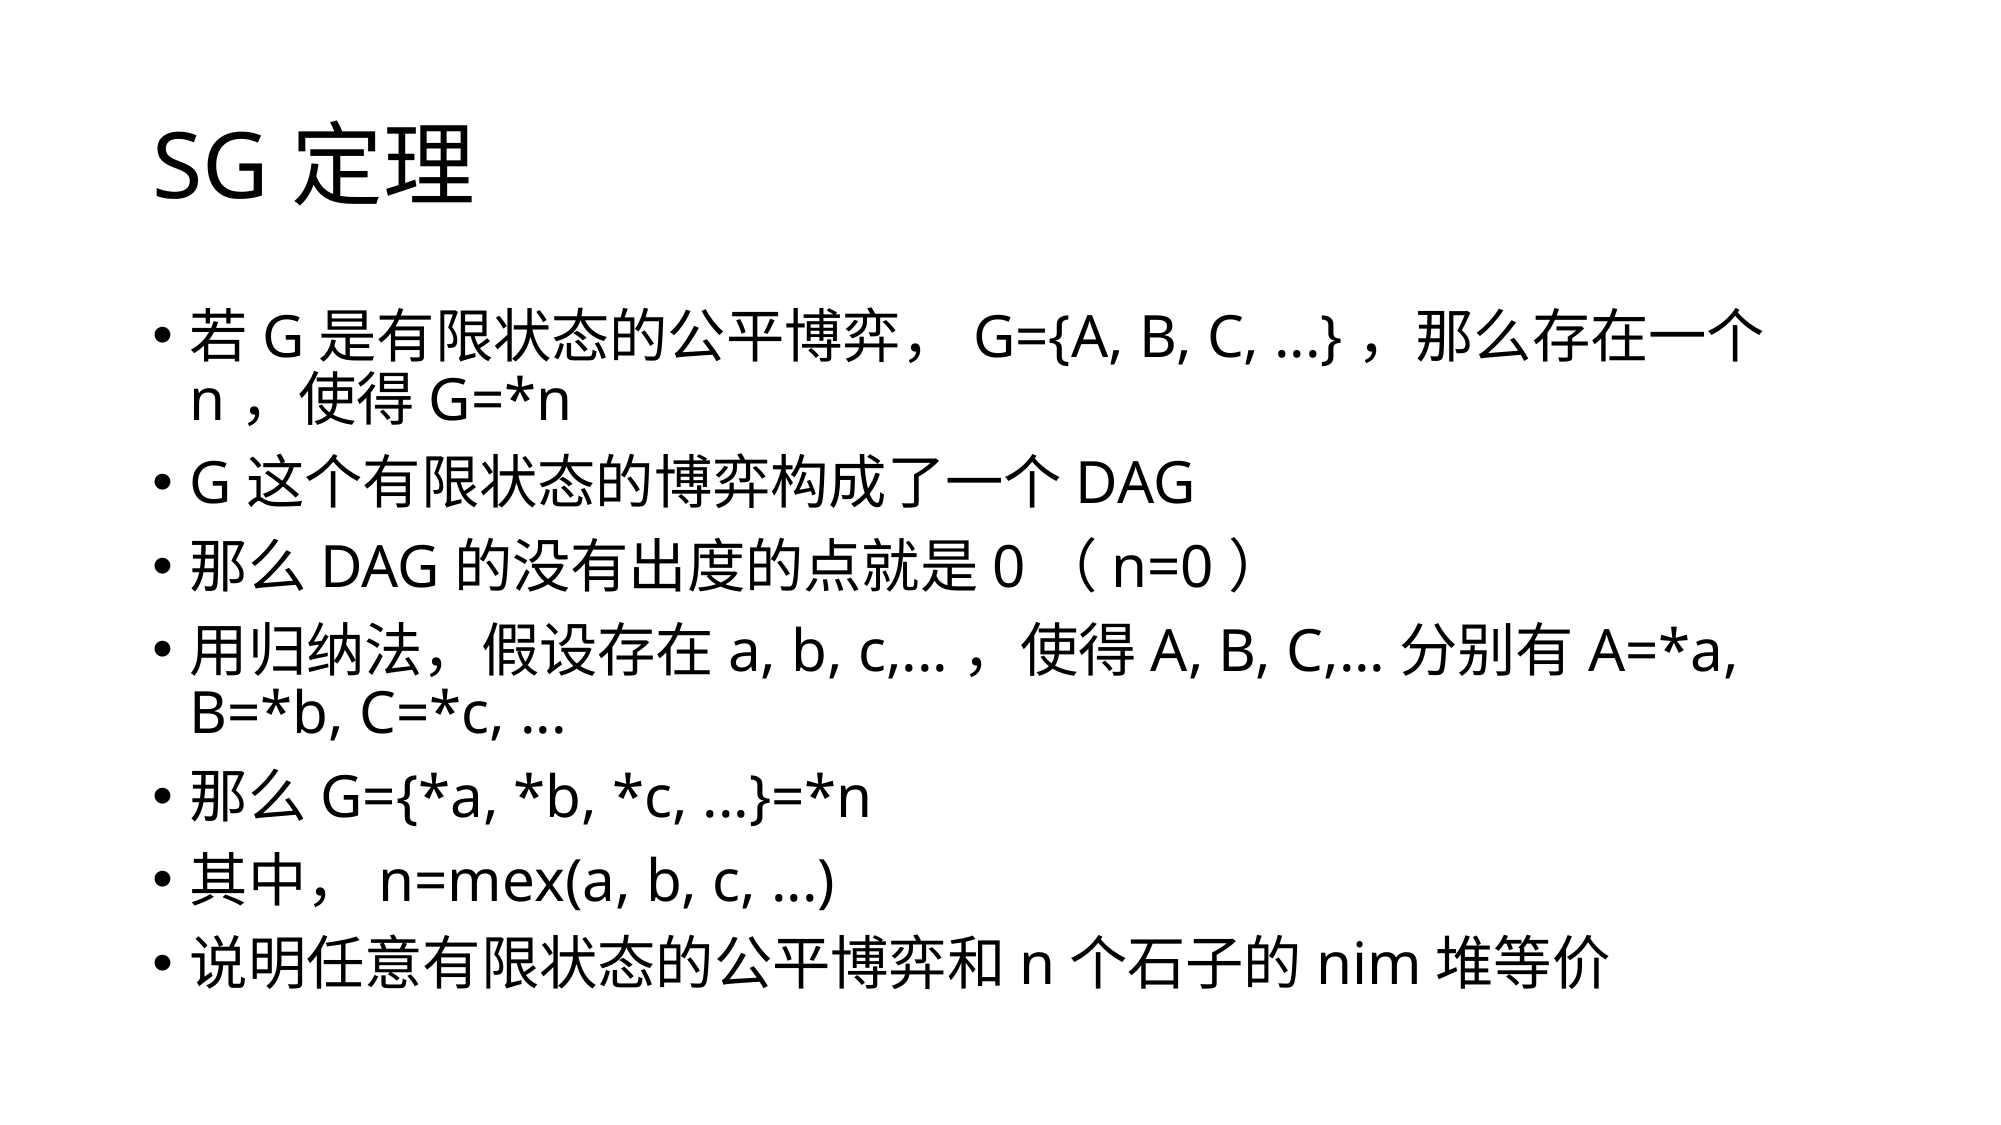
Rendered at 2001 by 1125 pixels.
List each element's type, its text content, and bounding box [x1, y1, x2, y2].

title SG定理 [137, 59, 1863, 278]
list 若G是有限状态的公平博弈，G={A, B, C, ...}，那么存在一个n，使得G=*n G这个有限状态的博弈构成了一个DAG 那么DAG的没有出度的点就是0（n=0） 用归纳法，假设存在a, b, c,...，使得A, B, C,...分别有A=*a, B=*b, C=*c, ... 那么G={*a, *b, *c, ...}=*n 其中，n=mex(a, b, c, ...) 说明任意有限状态的公平博弈和n个石子的nim堆等价 [137, 299, 1863, 1014]
